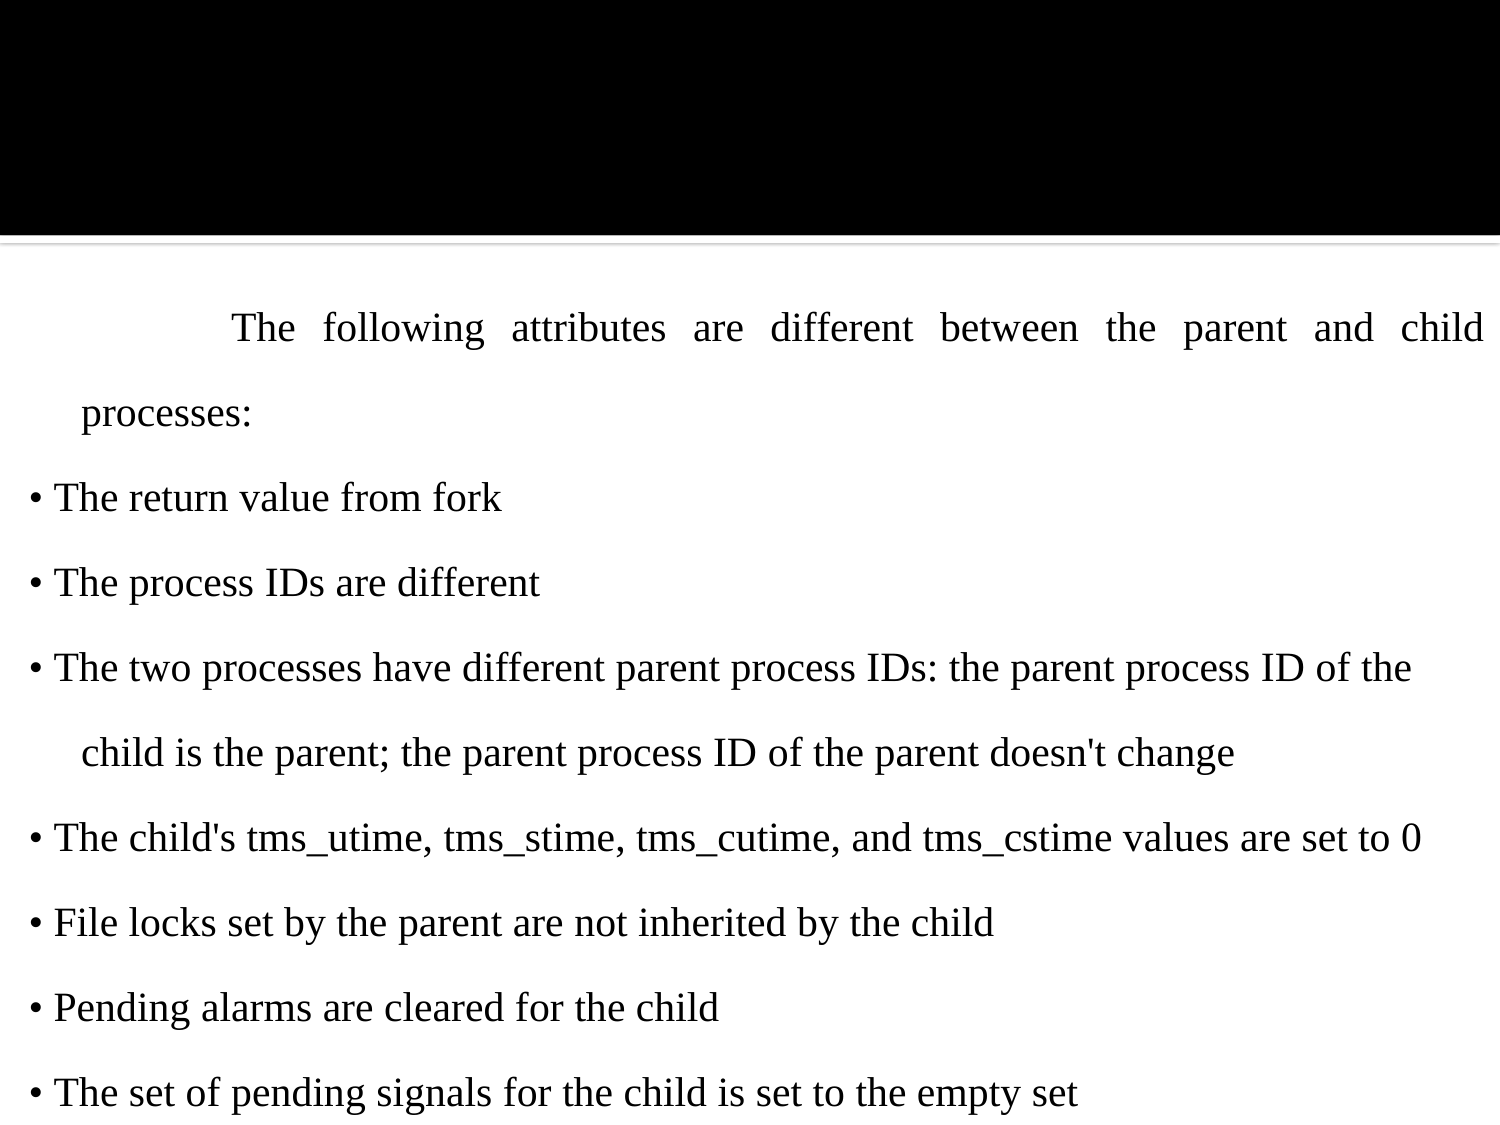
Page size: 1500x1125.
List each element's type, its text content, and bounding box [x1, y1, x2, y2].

list The following attributes are different between the parent and child processes: • The return value from fork • The process IDs are different • The two processes have different parent process IDs: the parent process ID of the child is the parent; the parent process ID of the parent doesn't change • The child's tms_utime, tms_stime, tms_cutime, and tms_cstime values are set to 0 • File locks set by the parent are not inherited by the child • Pending alarms are cleared for the child • The set of pending signals for the child is set to the empty set [0, 249, 1500, 1088]
